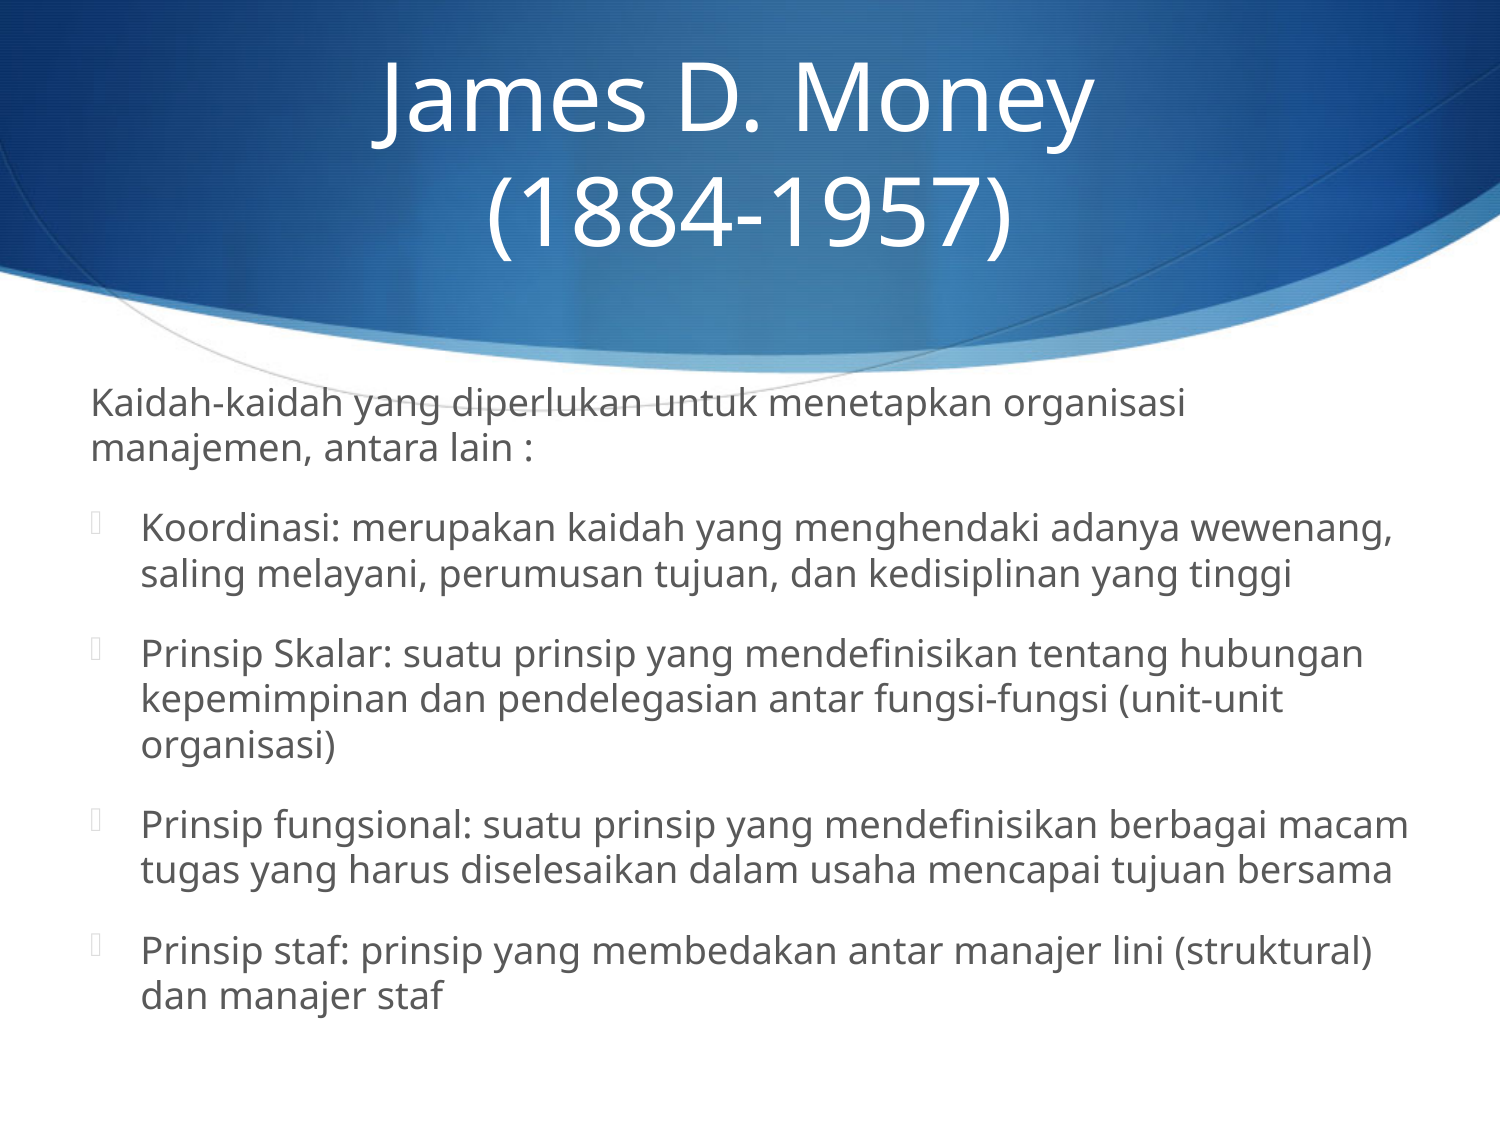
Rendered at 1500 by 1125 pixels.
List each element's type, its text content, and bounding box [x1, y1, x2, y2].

picture [0, 0, 1500, 1125]
title James D. Money (1884-1957) [75, 56, 1425, 245]
list Kaidah-kaidah yang diperlukan untuk menetapkan organisasi manajemen, antara lain : Koordinasi: merupakan kaidah yang menghendaki adanya wewenang, saling melayani, perumusan tujuan, dan kedisiplinan yang tinggi Prinsip Skalar: suatu prinsip yang mendefinisikan tentang hubungan kepemimpinan dan pendelegasian antar fungsi-fungsi (unit-unit organisasi) Prinsip fungsional: suatu prinsip yang mendefinisikan berbagai macam tugas yang harus diselesaikan dalam usaha mencapai tujuan bersama Prinsip staf: prinsip yang membedakan antar manajer lini (struktural) dan manajer staf [75, 370, 1425, 1064]
